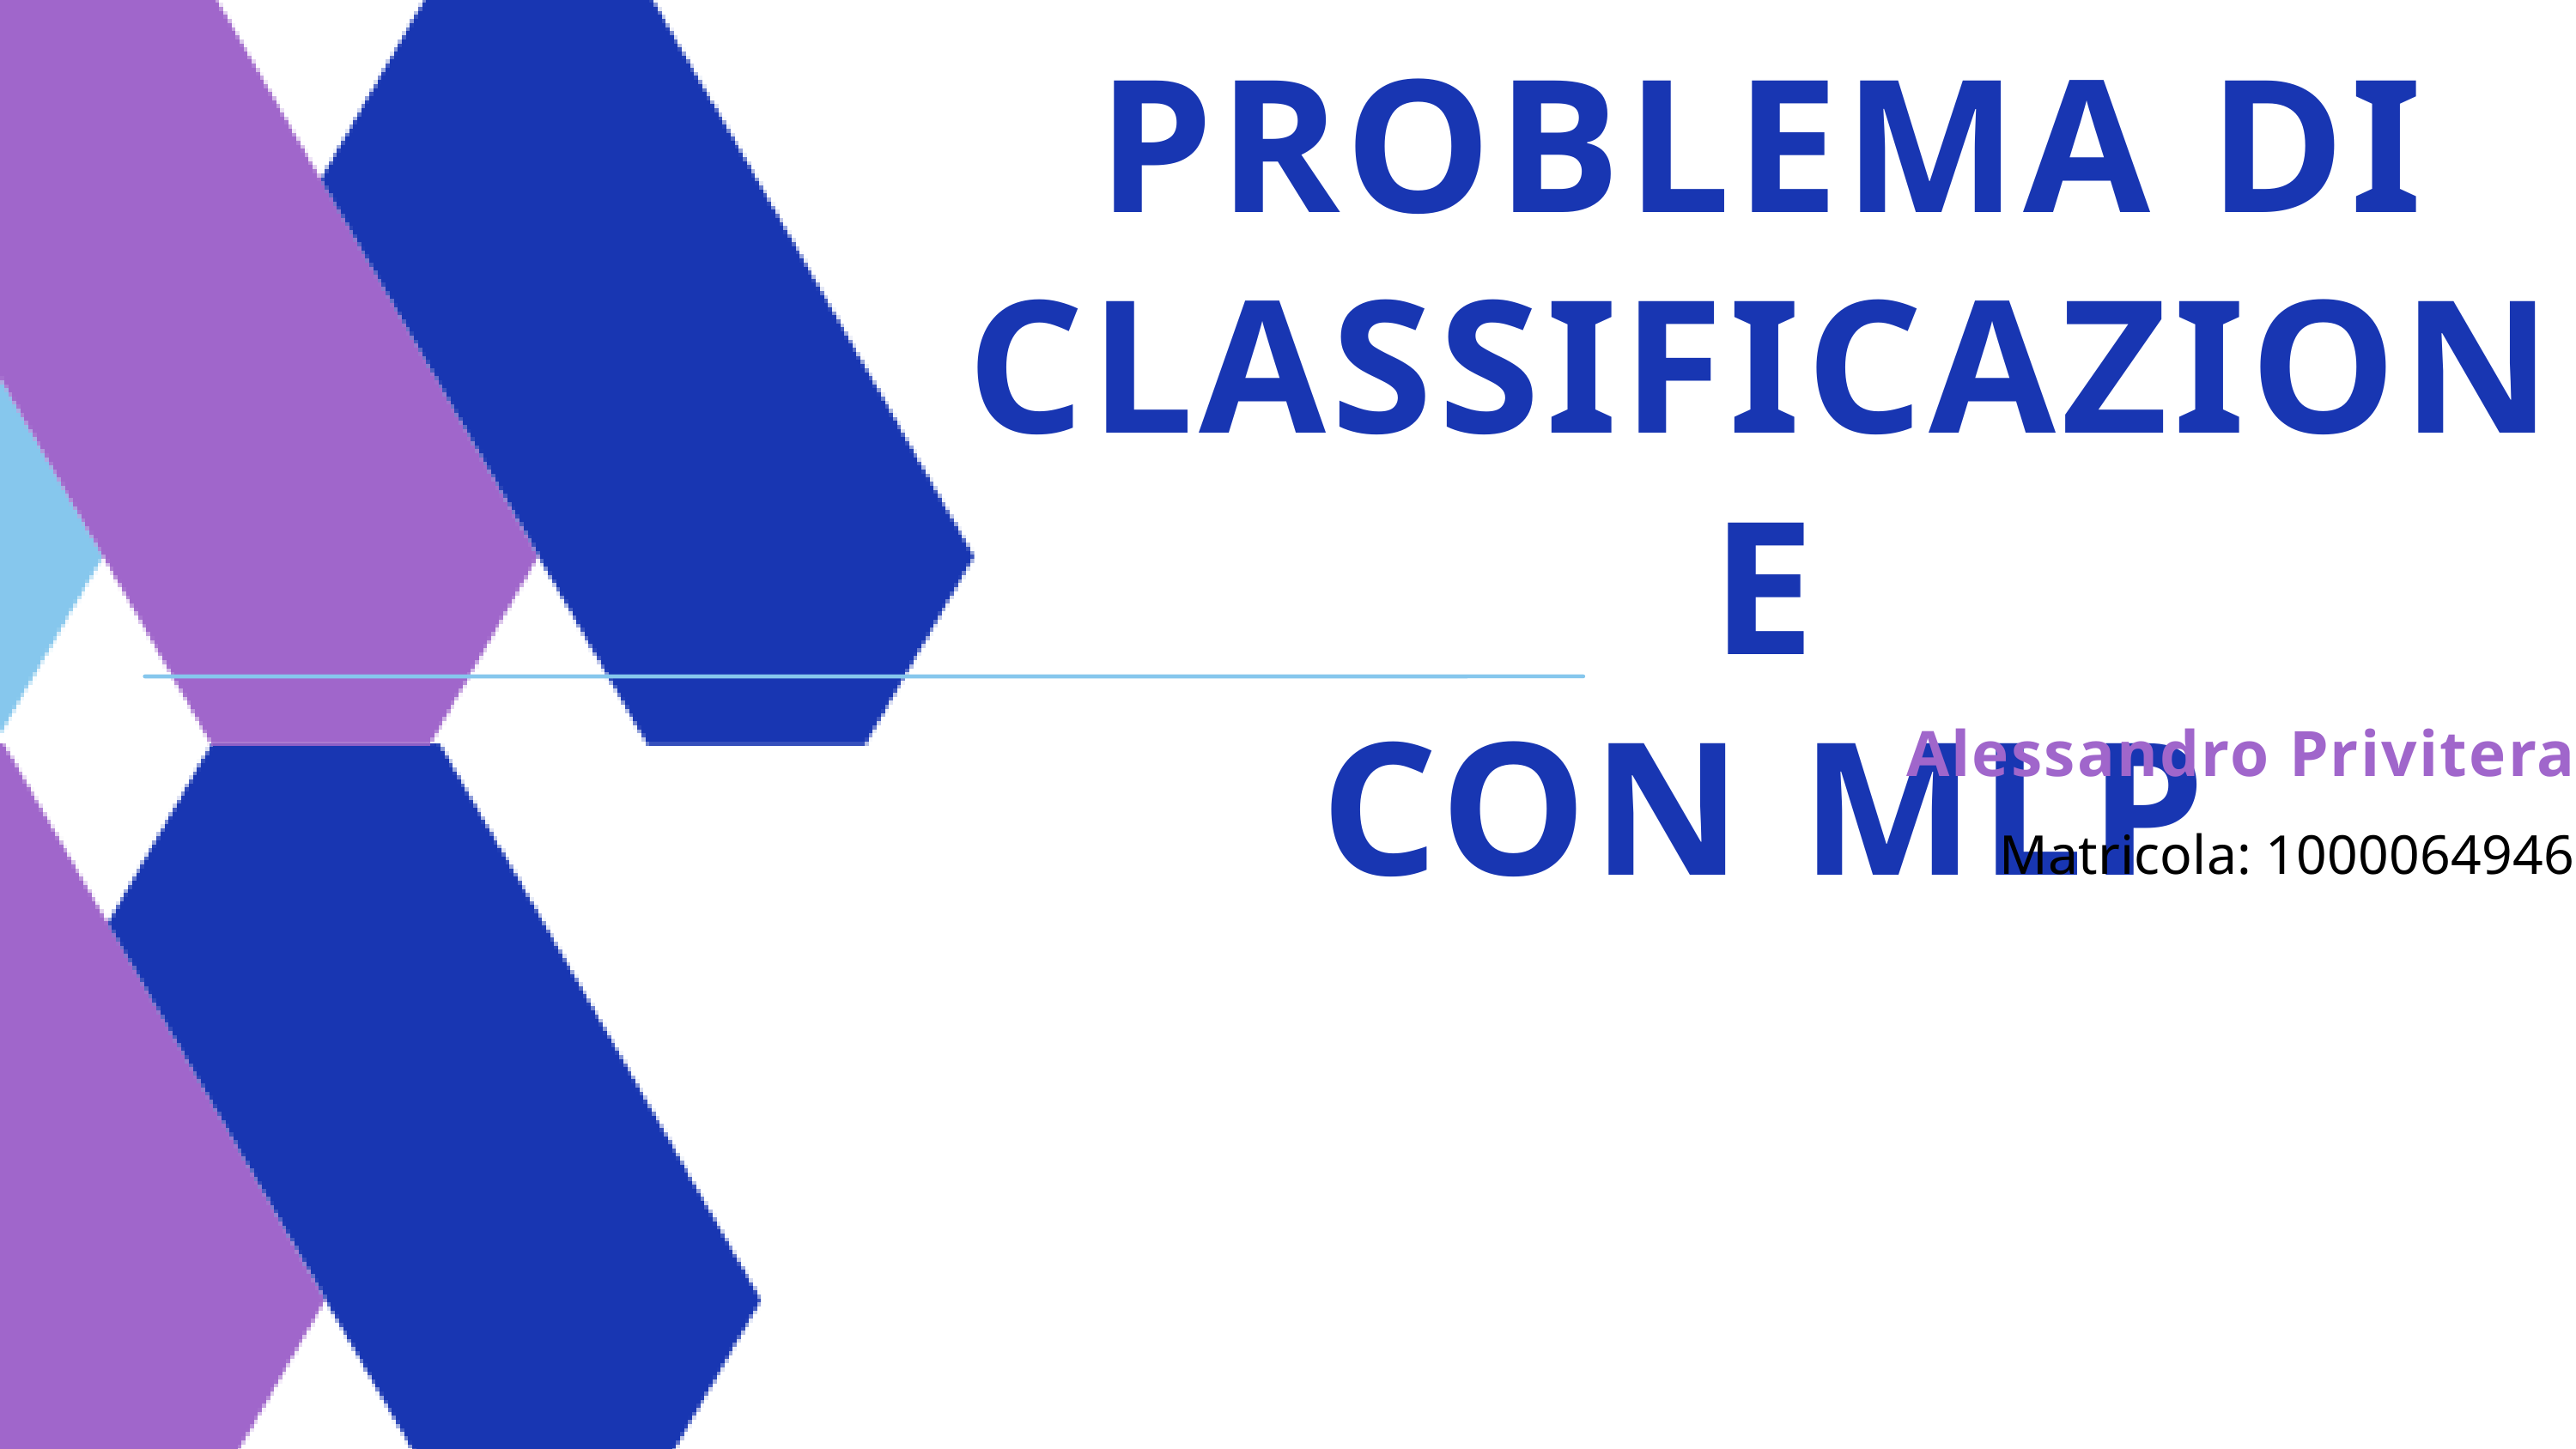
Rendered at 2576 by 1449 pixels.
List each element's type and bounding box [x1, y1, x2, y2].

text_box [0, 0, 975, 1449]
text_box [951, 27, 2576, 774]
